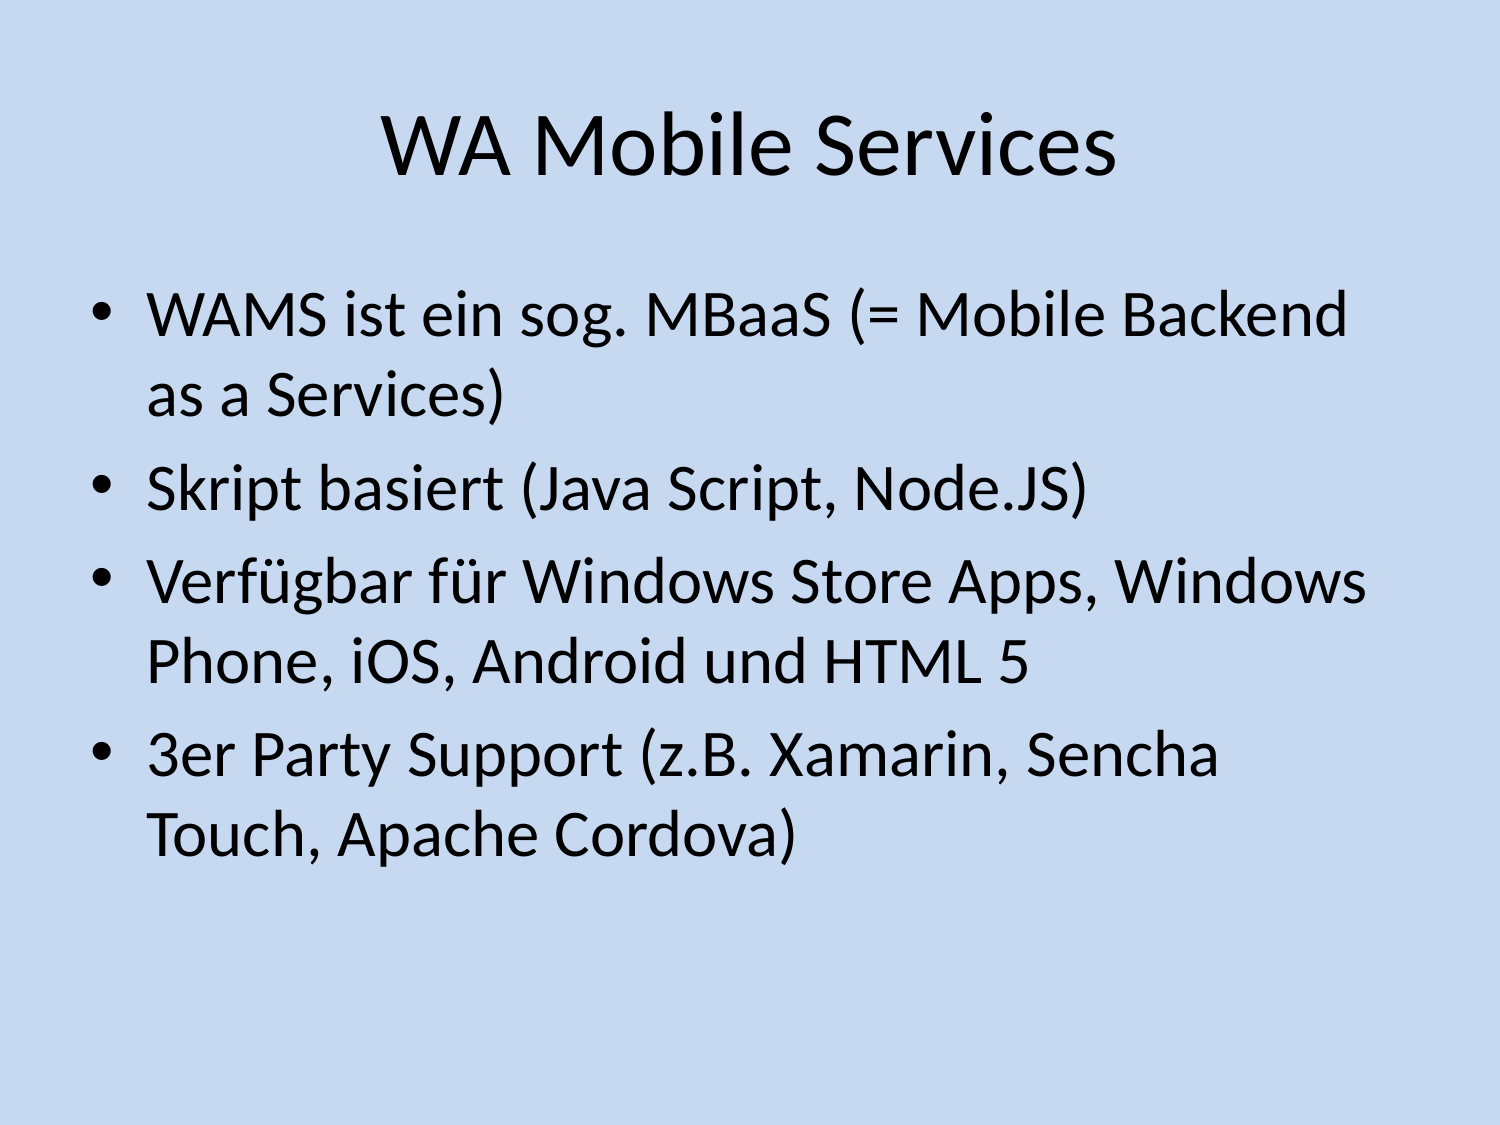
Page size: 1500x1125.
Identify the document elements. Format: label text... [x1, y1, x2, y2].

title WA Mobile Services [75, 45, 1425, 233]
list WAMS ist ein sog. MBaaS (= Mobile Backend as a Services) Skript basiert (Java Script, Node.JS) Verfügbar für Windows Store Apps, Windows Phone, iOS, Android und HTML 5 3er Party Support (z.B. Xamarin, Sencha Touch, Apache Cordova) [75, 262, 1425, 1005]
